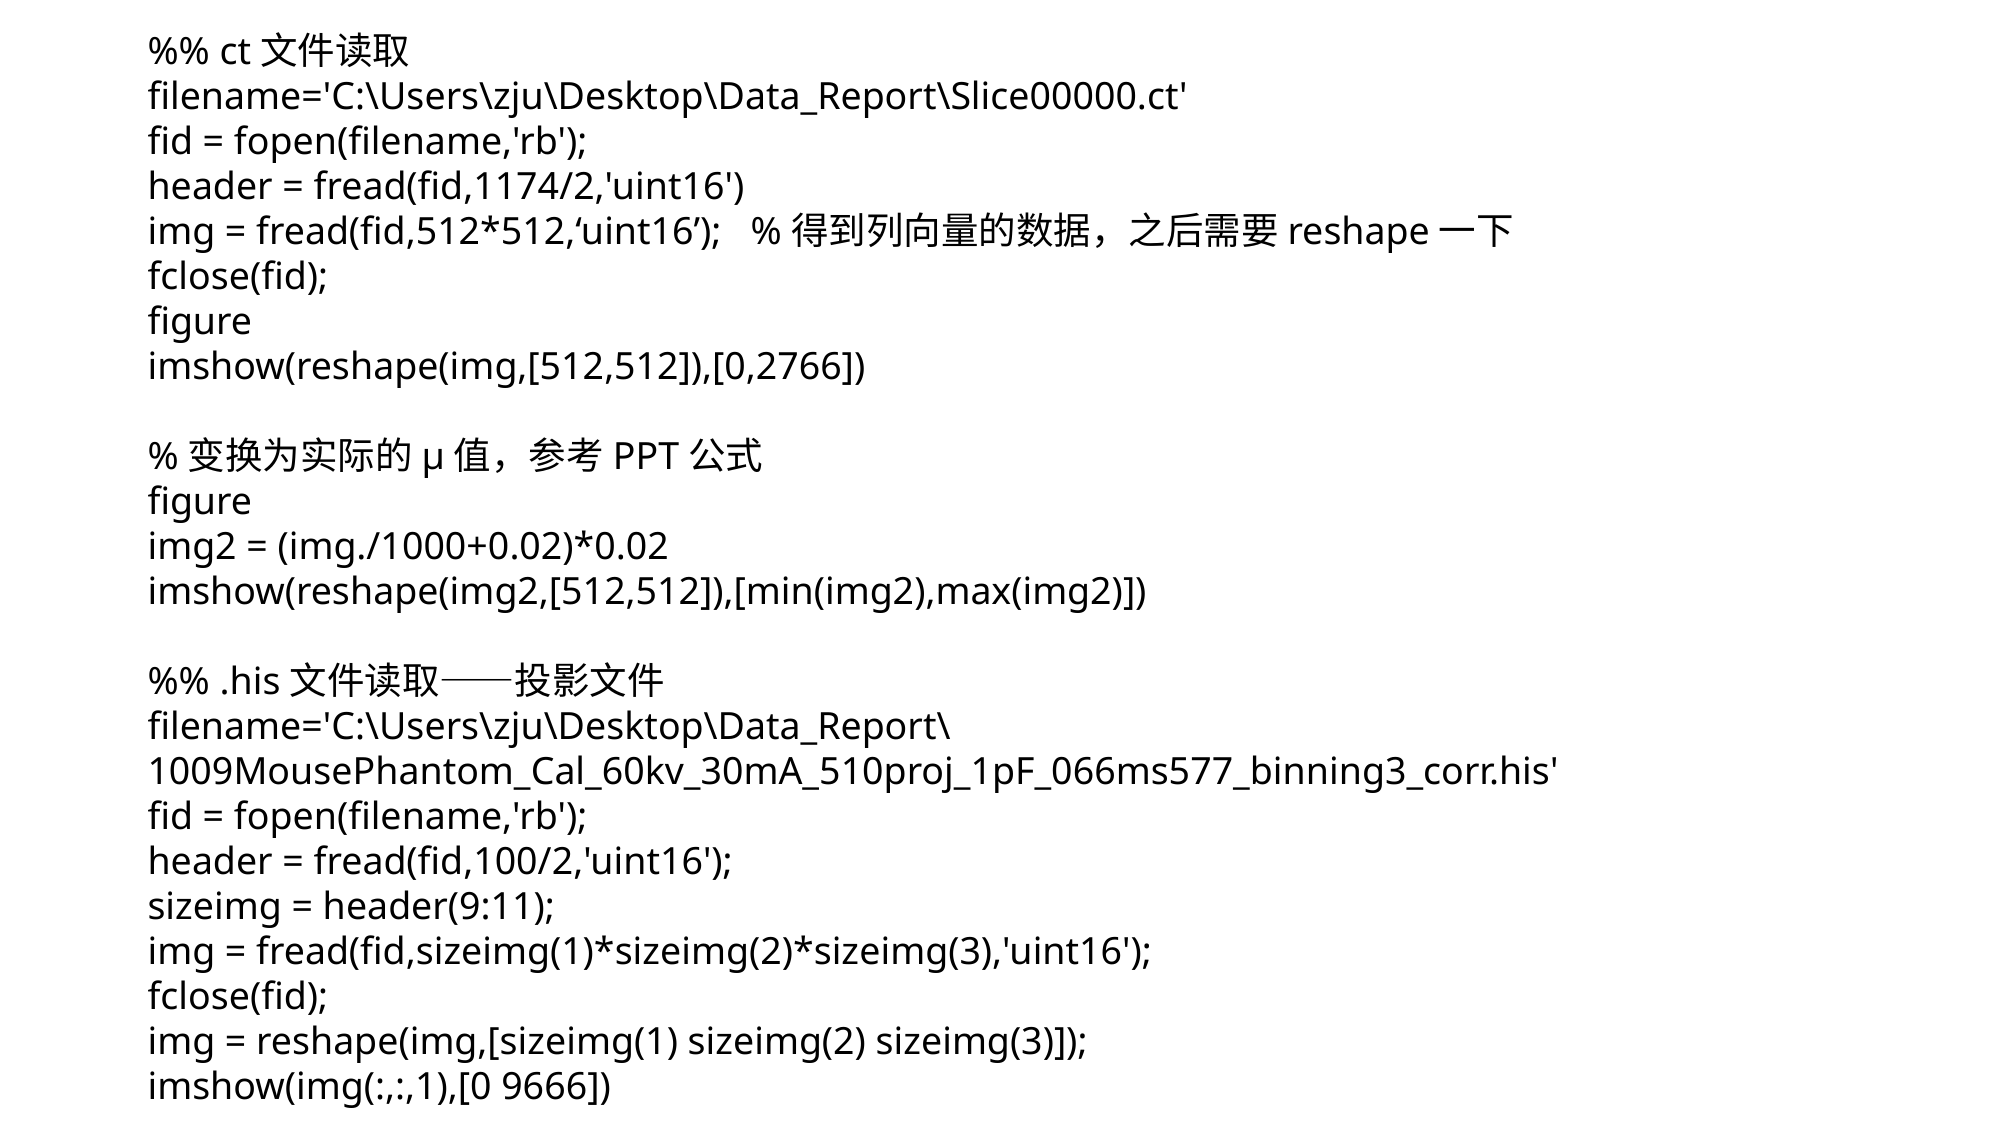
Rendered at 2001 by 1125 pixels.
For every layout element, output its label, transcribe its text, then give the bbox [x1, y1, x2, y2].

text_box %% ct文件读取 filename='C:\Users\zju\Desktop\Data_Report\Slice00000.ct' fid = fopen(filename,'rb'); header = fread(fid,1174/2,'uint16') img = fread(fid,512*512,‘uint16’); %得到列向量的数据，之后需要reshape一下 fclose(fid); figure imshow(reshape(img,[512,512]),[0,2766]) %变换为实际的μ值，参考PPT公式 figure img2 = (img./1000+0.02)*0.02 imshow(reshape(img2,[512,512]),[min(img2),max(img2)]) %% .his文件读取——投影文件 filename='C:\Users\zju\Desktop\Data_Report\1009MousePhantom_Cal_60kv_30mA_510proj_1pF_066ms577_binning3_corr.his' fid = fopen(filename,'rb'); header = fread(fid,100/2,'uint16'); sizeimg = header(9:11); img = fread(fid,sizeimg(1)*sizeimg(2)*sizeimg(3),'uint16'); fclose(fid); img = reshape(img,[sizeimg(1) sizeimg(2) sizeimg(3)]); imshow(img(:,:,1),[0 9666]) [132, 19, 1930, 1114]
